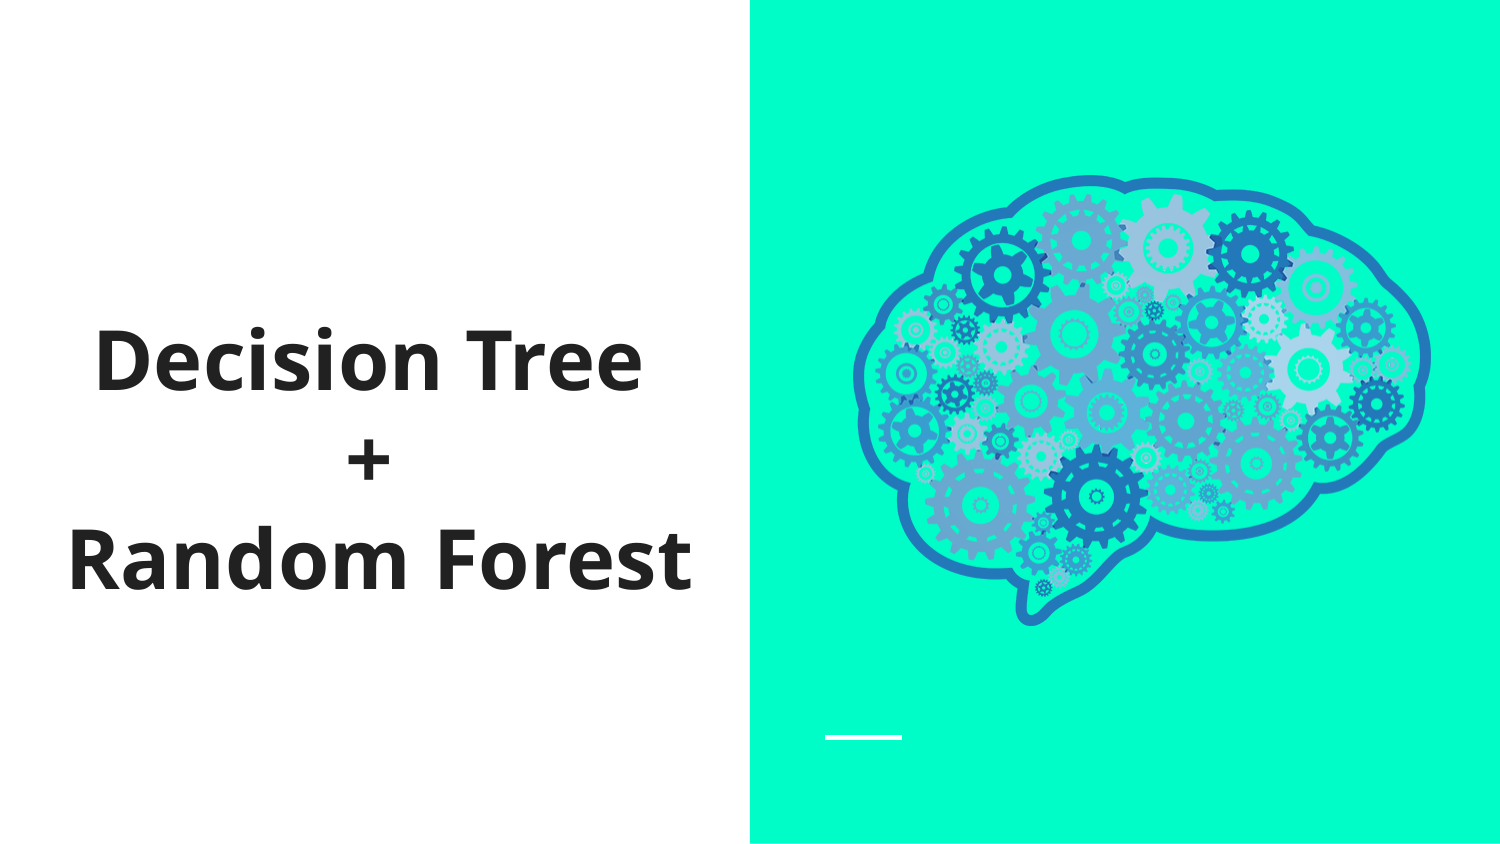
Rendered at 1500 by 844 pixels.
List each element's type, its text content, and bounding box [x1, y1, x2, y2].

picture [853, 175, 1431, 626]
title Decision Tree + Random Forest [48, 222, 712, 622]
